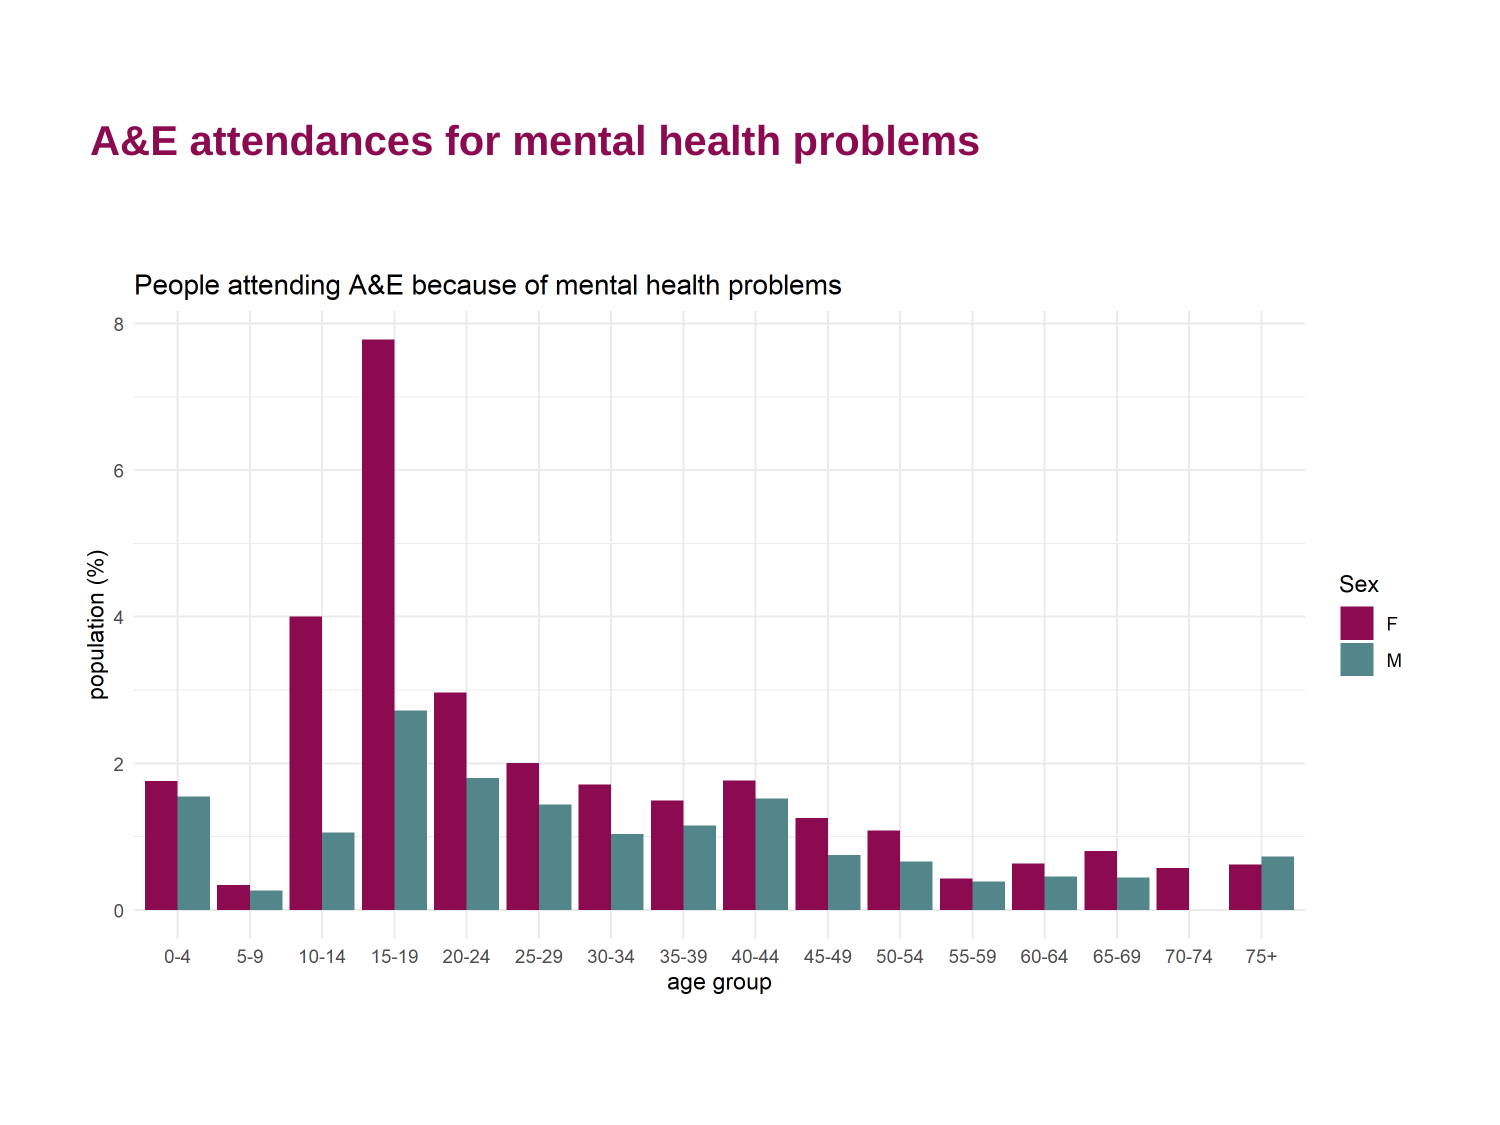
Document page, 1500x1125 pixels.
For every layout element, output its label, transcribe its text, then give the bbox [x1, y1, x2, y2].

title A&E attendances for mental health problems [75, 45, 1425, 233]
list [74, 262, 1426, 1006]
